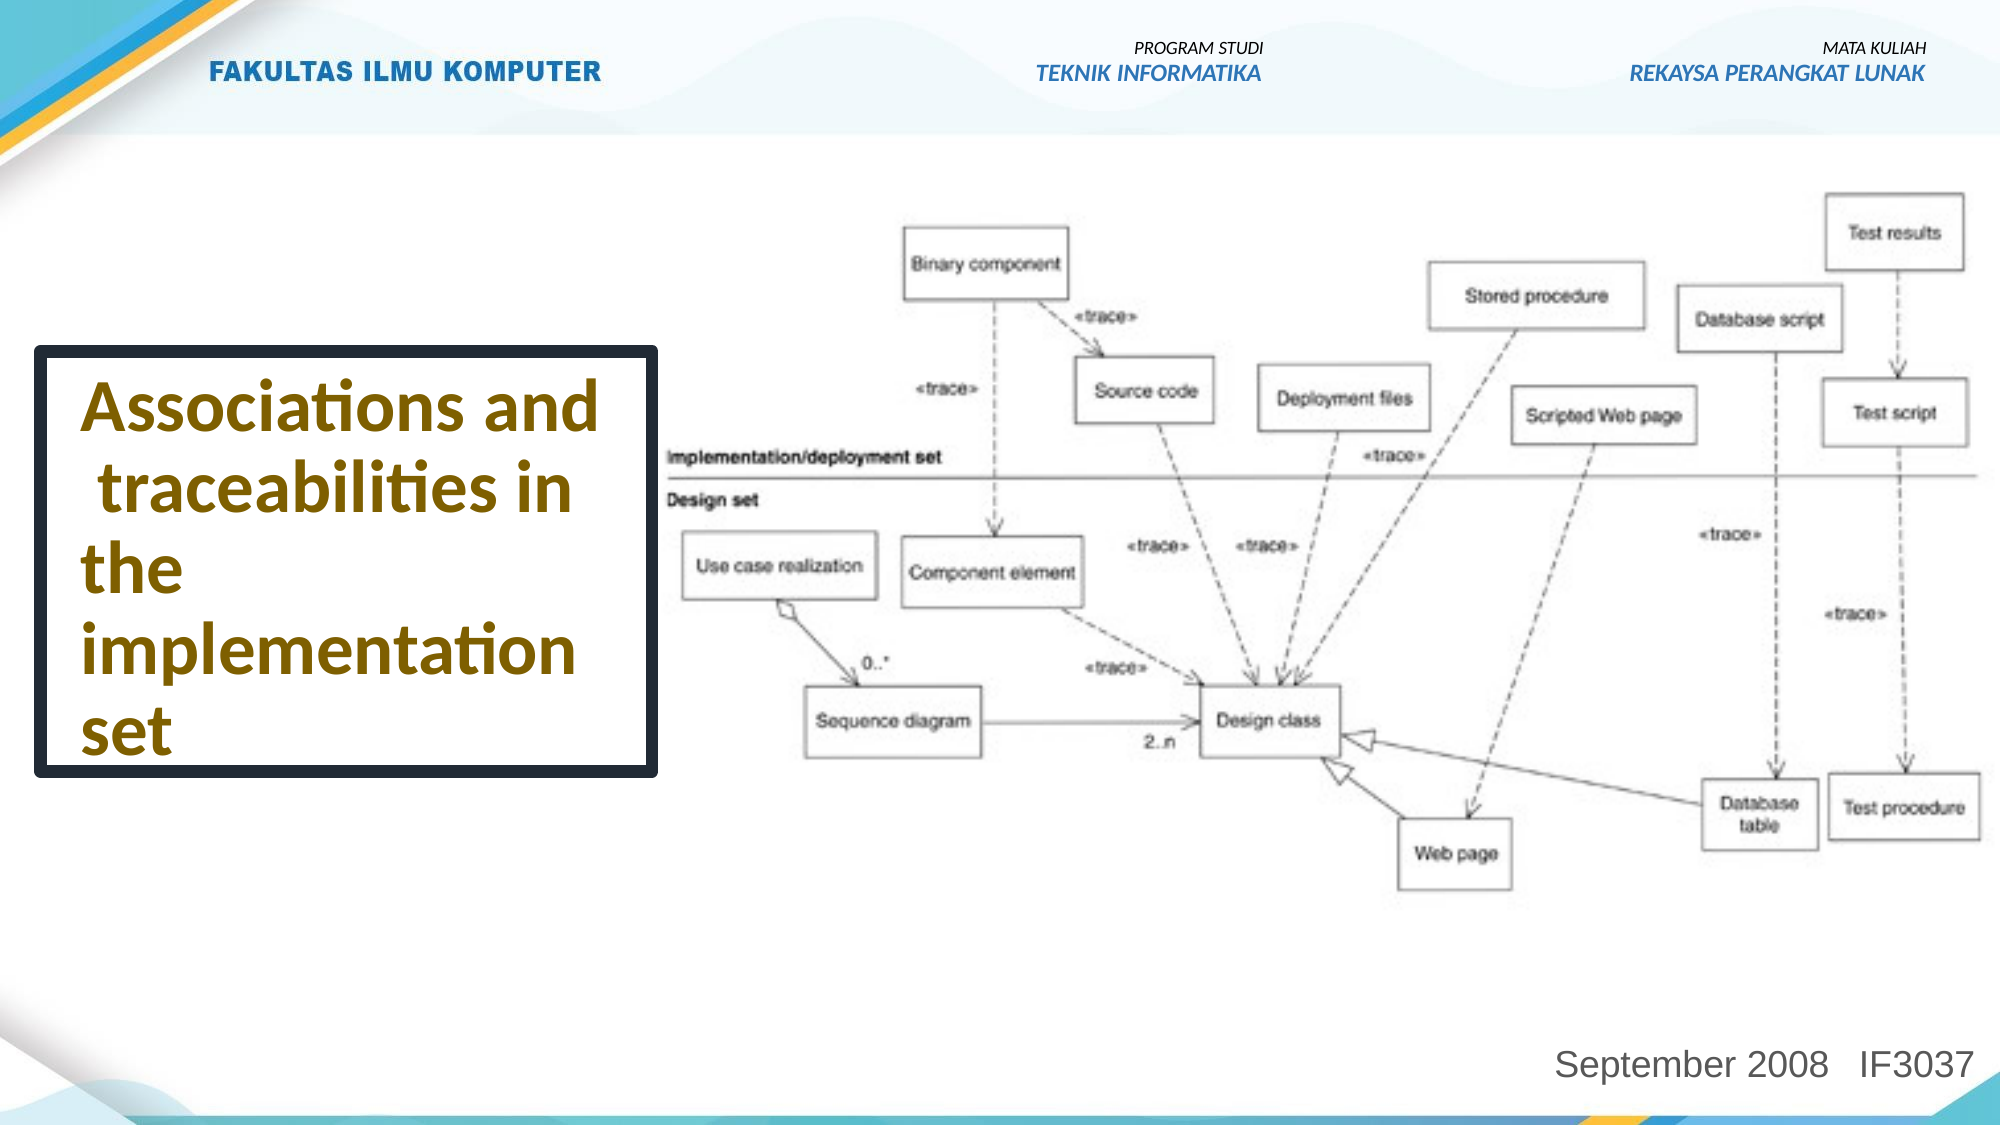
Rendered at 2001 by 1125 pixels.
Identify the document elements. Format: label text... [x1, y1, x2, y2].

footer IF3037 [1856, 1041, 1978, 1125]
text_box PROGRAM STUDI TEKNIK INFORMATIKA [1033, 35, 1268, 87]
text_box Associations and traceabilities in the implementation set [40, 351, 653, 772]
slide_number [1552, 1041, 1834, 1125]
picture [0, 0, 2000, 1125]
text_box MATA KULIAH REKAYSA PERANGKAT LUNAK [1627, 35, 1933, 87]
text_box [579, 172, 2000, 979]
